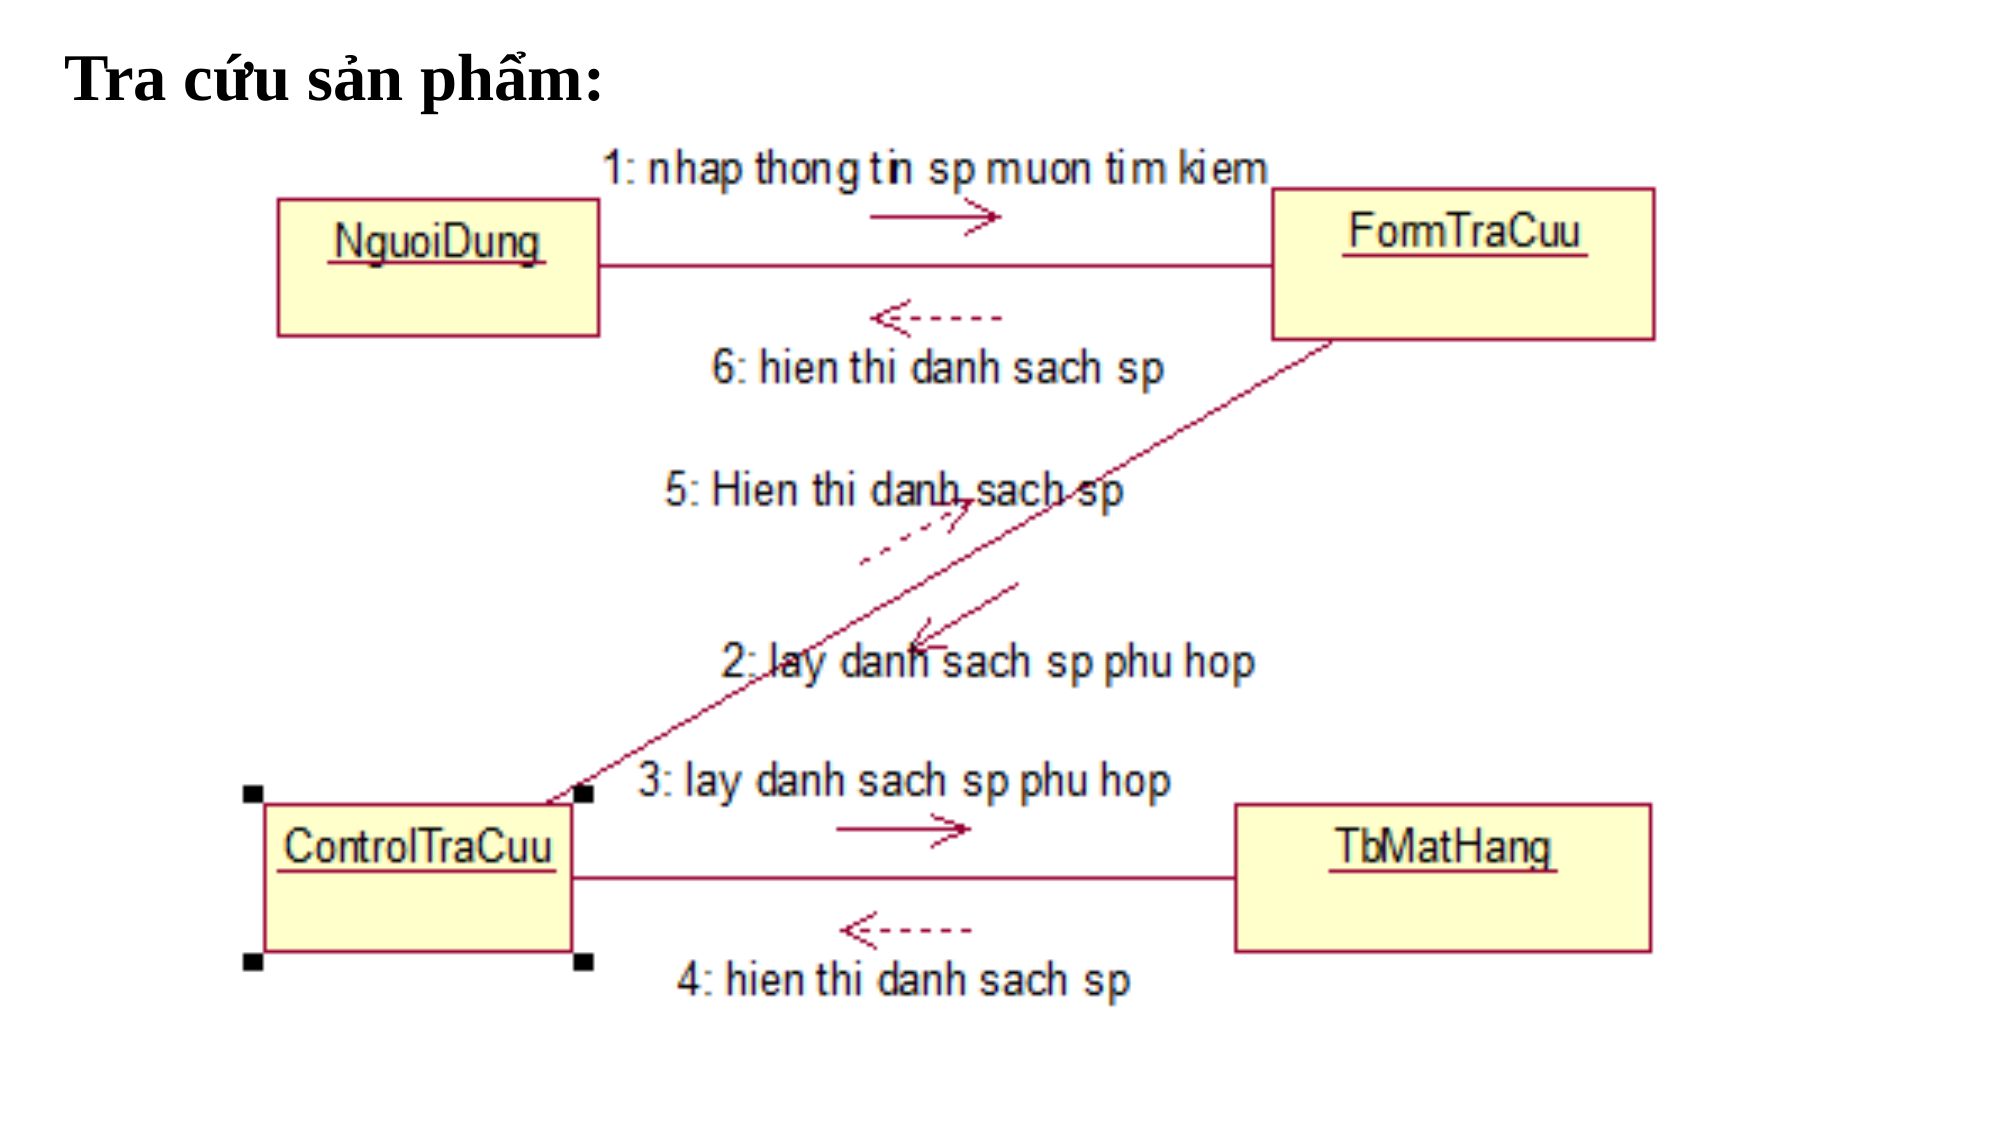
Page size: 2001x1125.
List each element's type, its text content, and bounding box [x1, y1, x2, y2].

picture [196, 122, 1731, 1091]
text_box Tra cứu sản phẩm: [49, 26, 621, 121]
